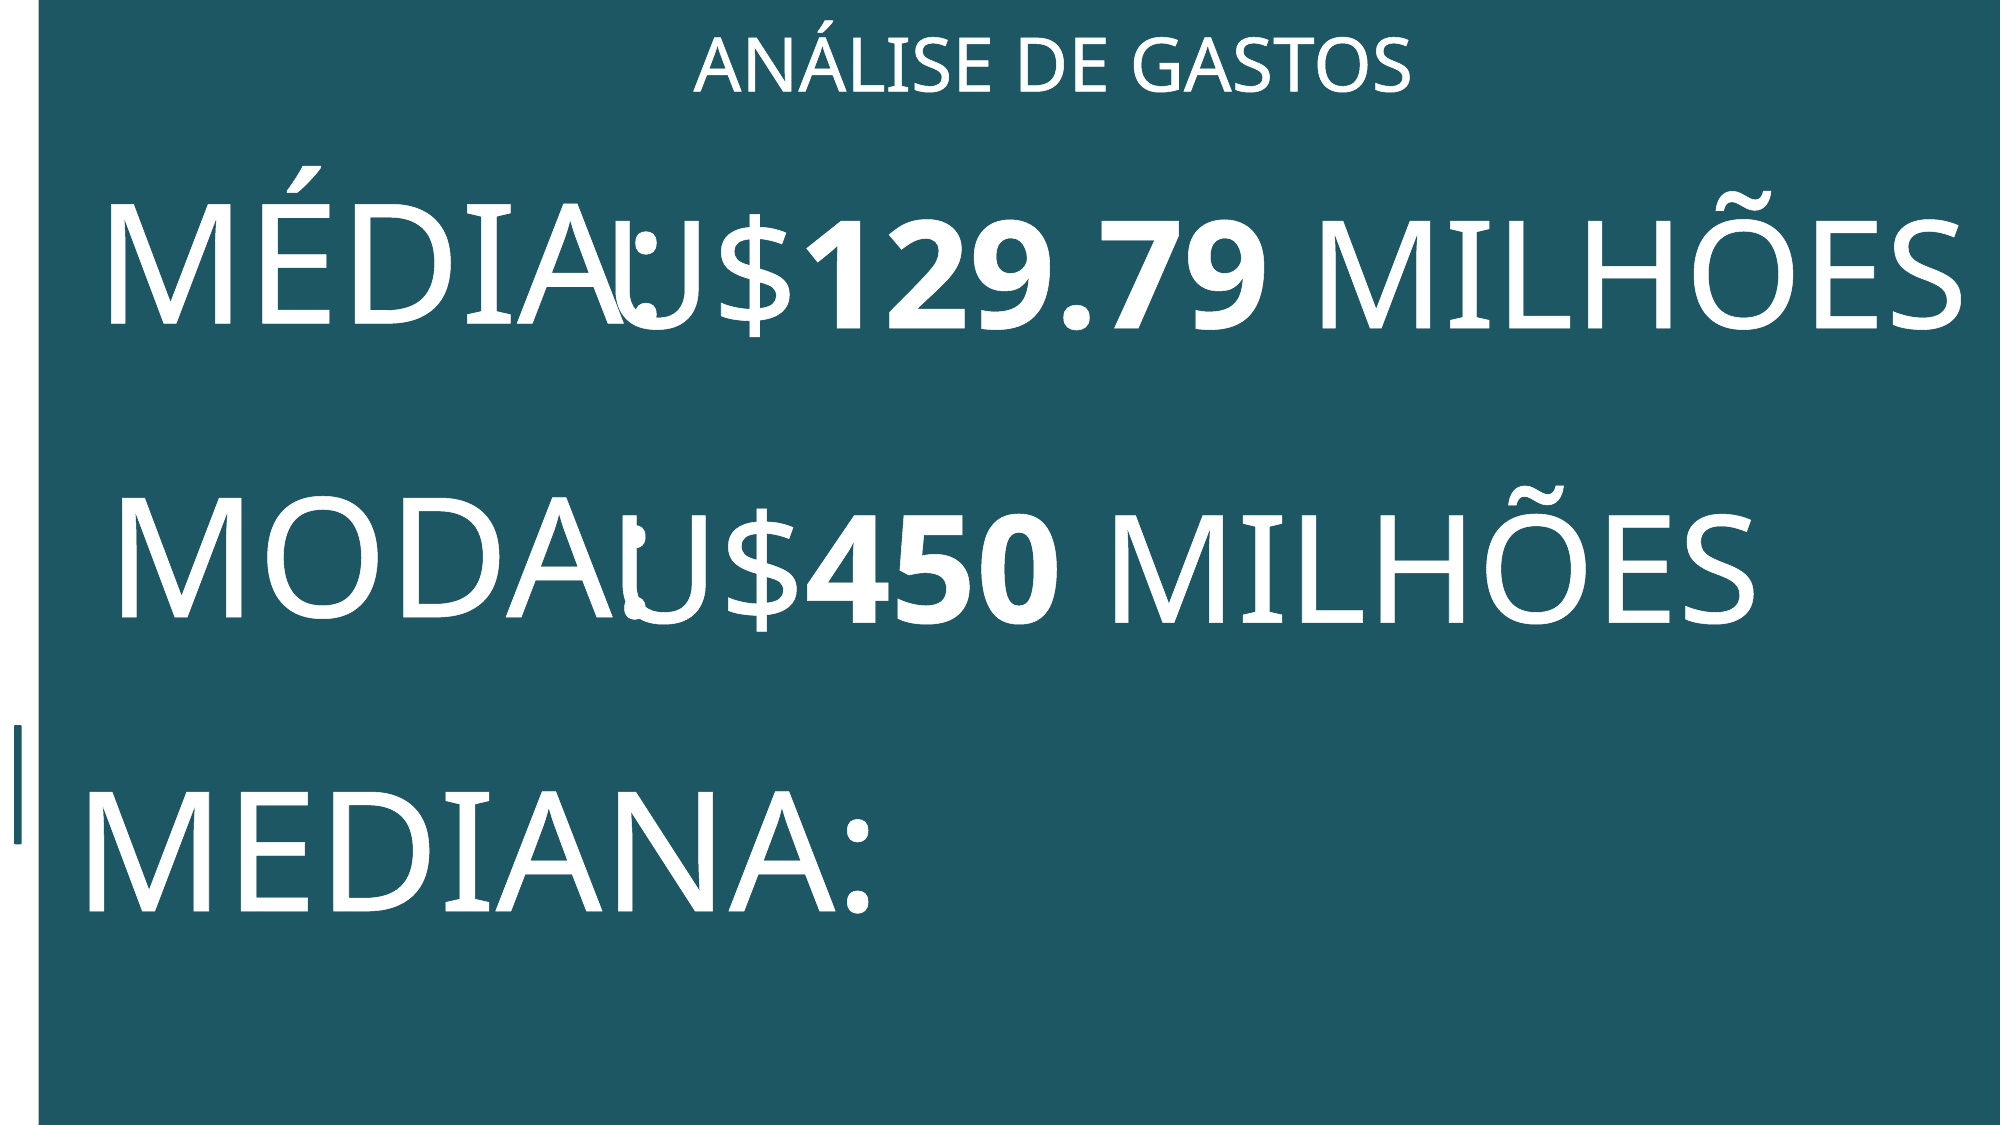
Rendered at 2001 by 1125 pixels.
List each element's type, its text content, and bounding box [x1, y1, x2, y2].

text_box [0, 242, 40, 465]
text_box ANÁLISE DE GASTOS [580, 19, 1527, 89]
text_box [0, 535, 40, 1125]
text_box U$129.79 MILHÕES [357, 191, 2000, 261]
text_box [0, 0, 40, 171]
text_box MÉDIA: [0, 171, 855, 242]
text_box [13, 829, 23, 846]
text_box [13, 723, 23, 759]
text_box U$450 MILHÕES [257, 485, 2000, 555]
text_box MODA: [0, 465, 855, 535]
text_box MEDIANA: [3, 759, 951, 829]
